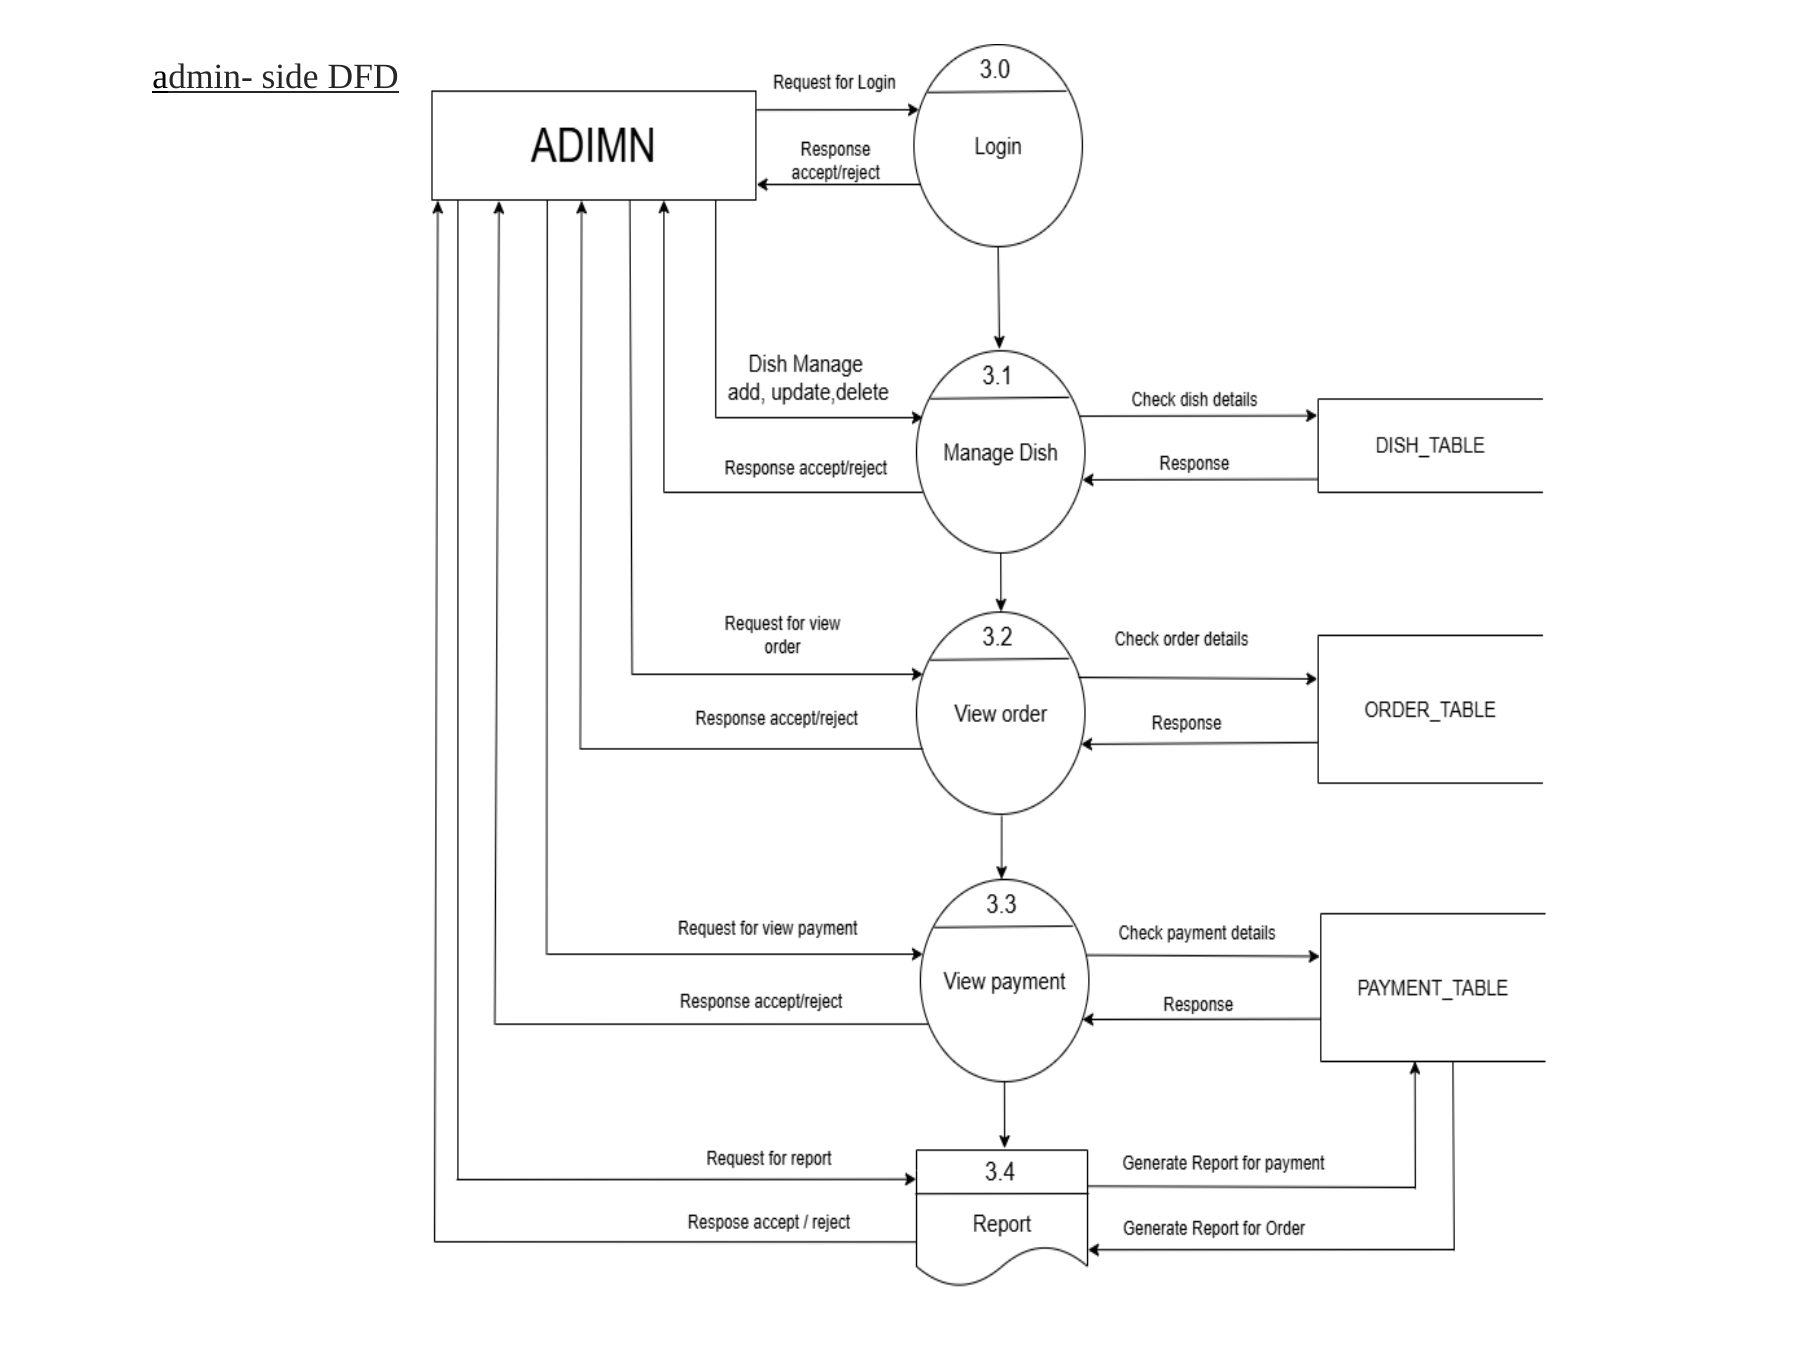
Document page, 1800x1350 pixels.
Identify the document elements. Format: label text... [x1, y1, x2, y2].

text_box admin- side DFD [135, 45, 416, 105]
picture [424, 44, 1547, 1289]
